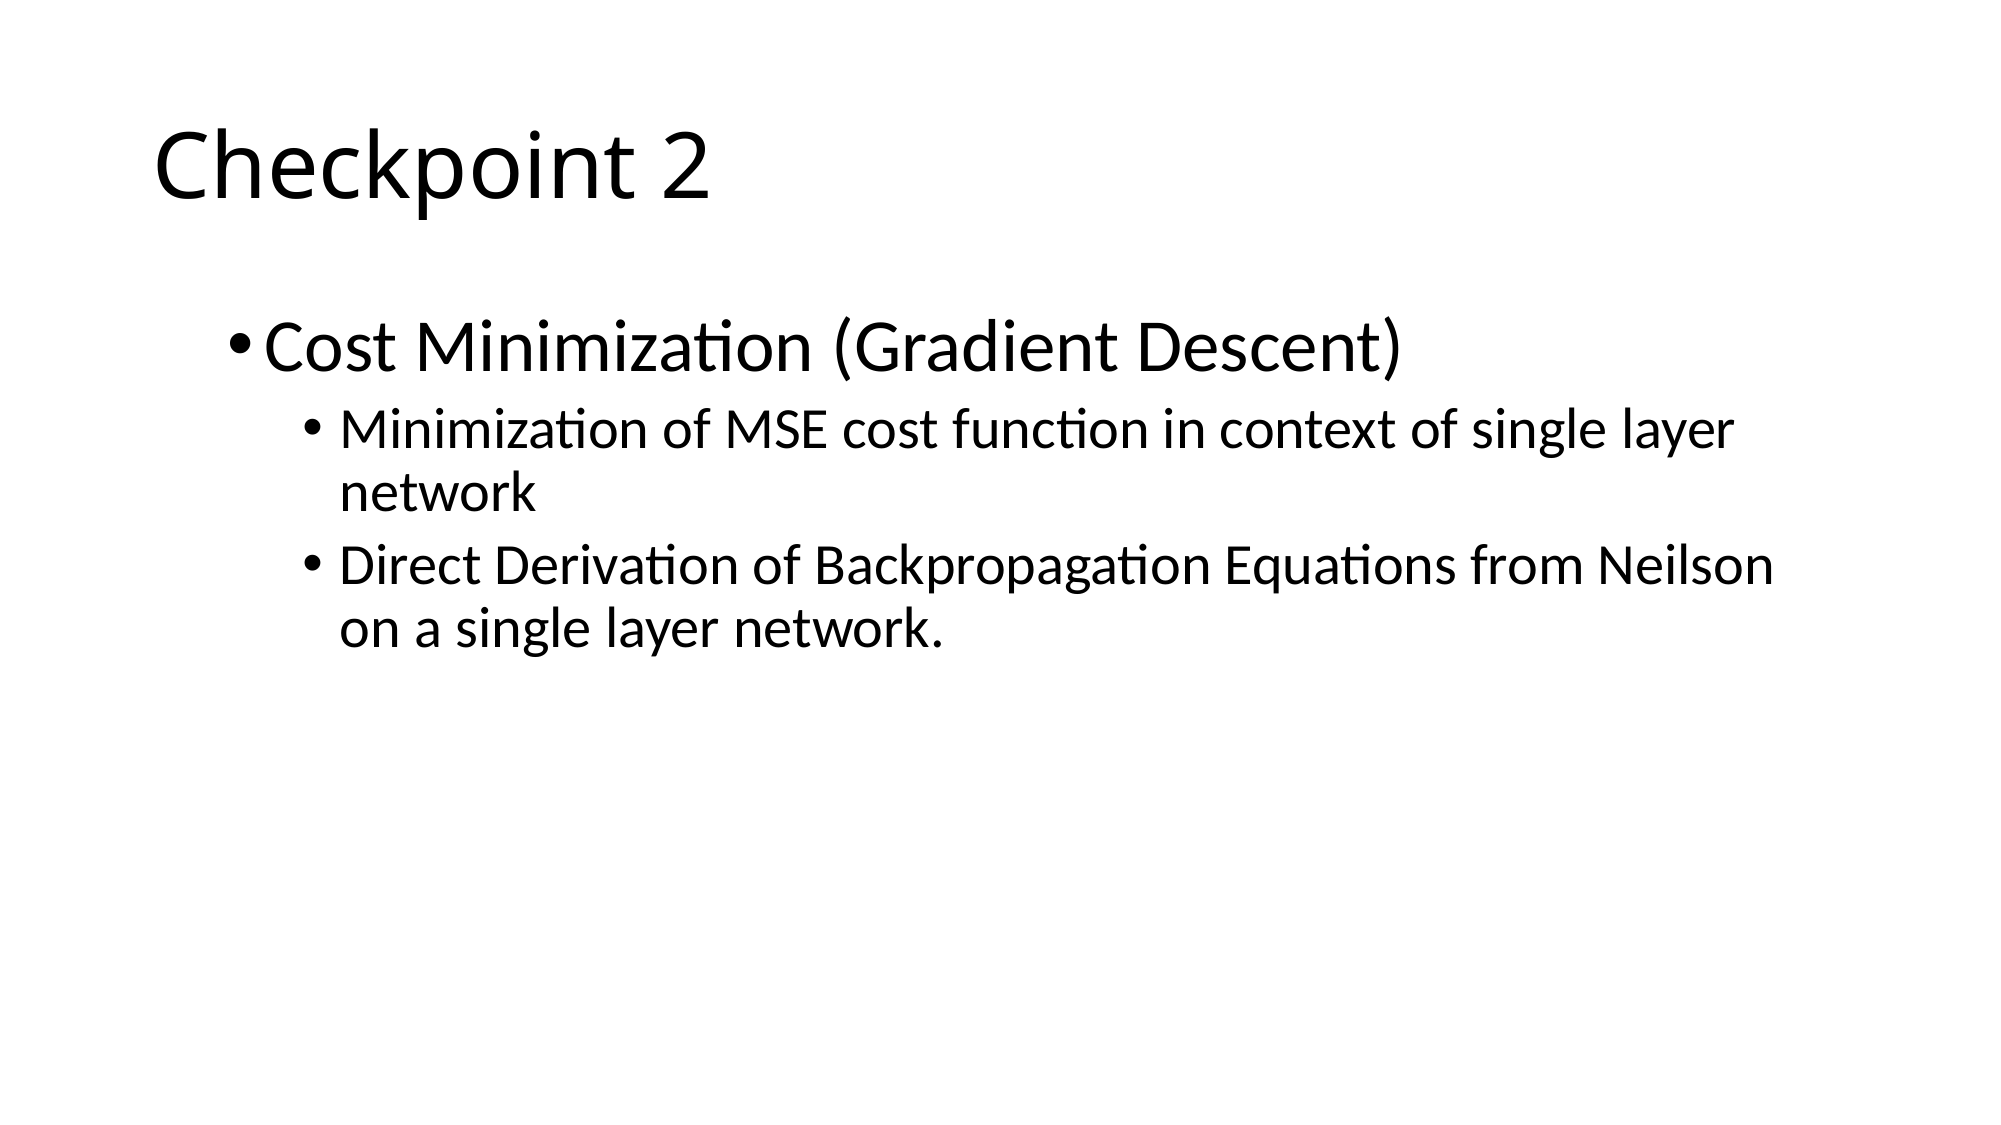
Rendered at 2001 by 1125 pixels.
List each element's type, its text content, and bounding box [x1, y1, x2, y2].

title Checkpoint 2 [137, 59, 1863, 278]
list Cost Minimization (Gradient Descent) Minimization of MSE cost function in context of single layer network Direct Derivation of Backpropagation Equations from Neilson on a single layer network. [137, 299, 1863, 1014]
